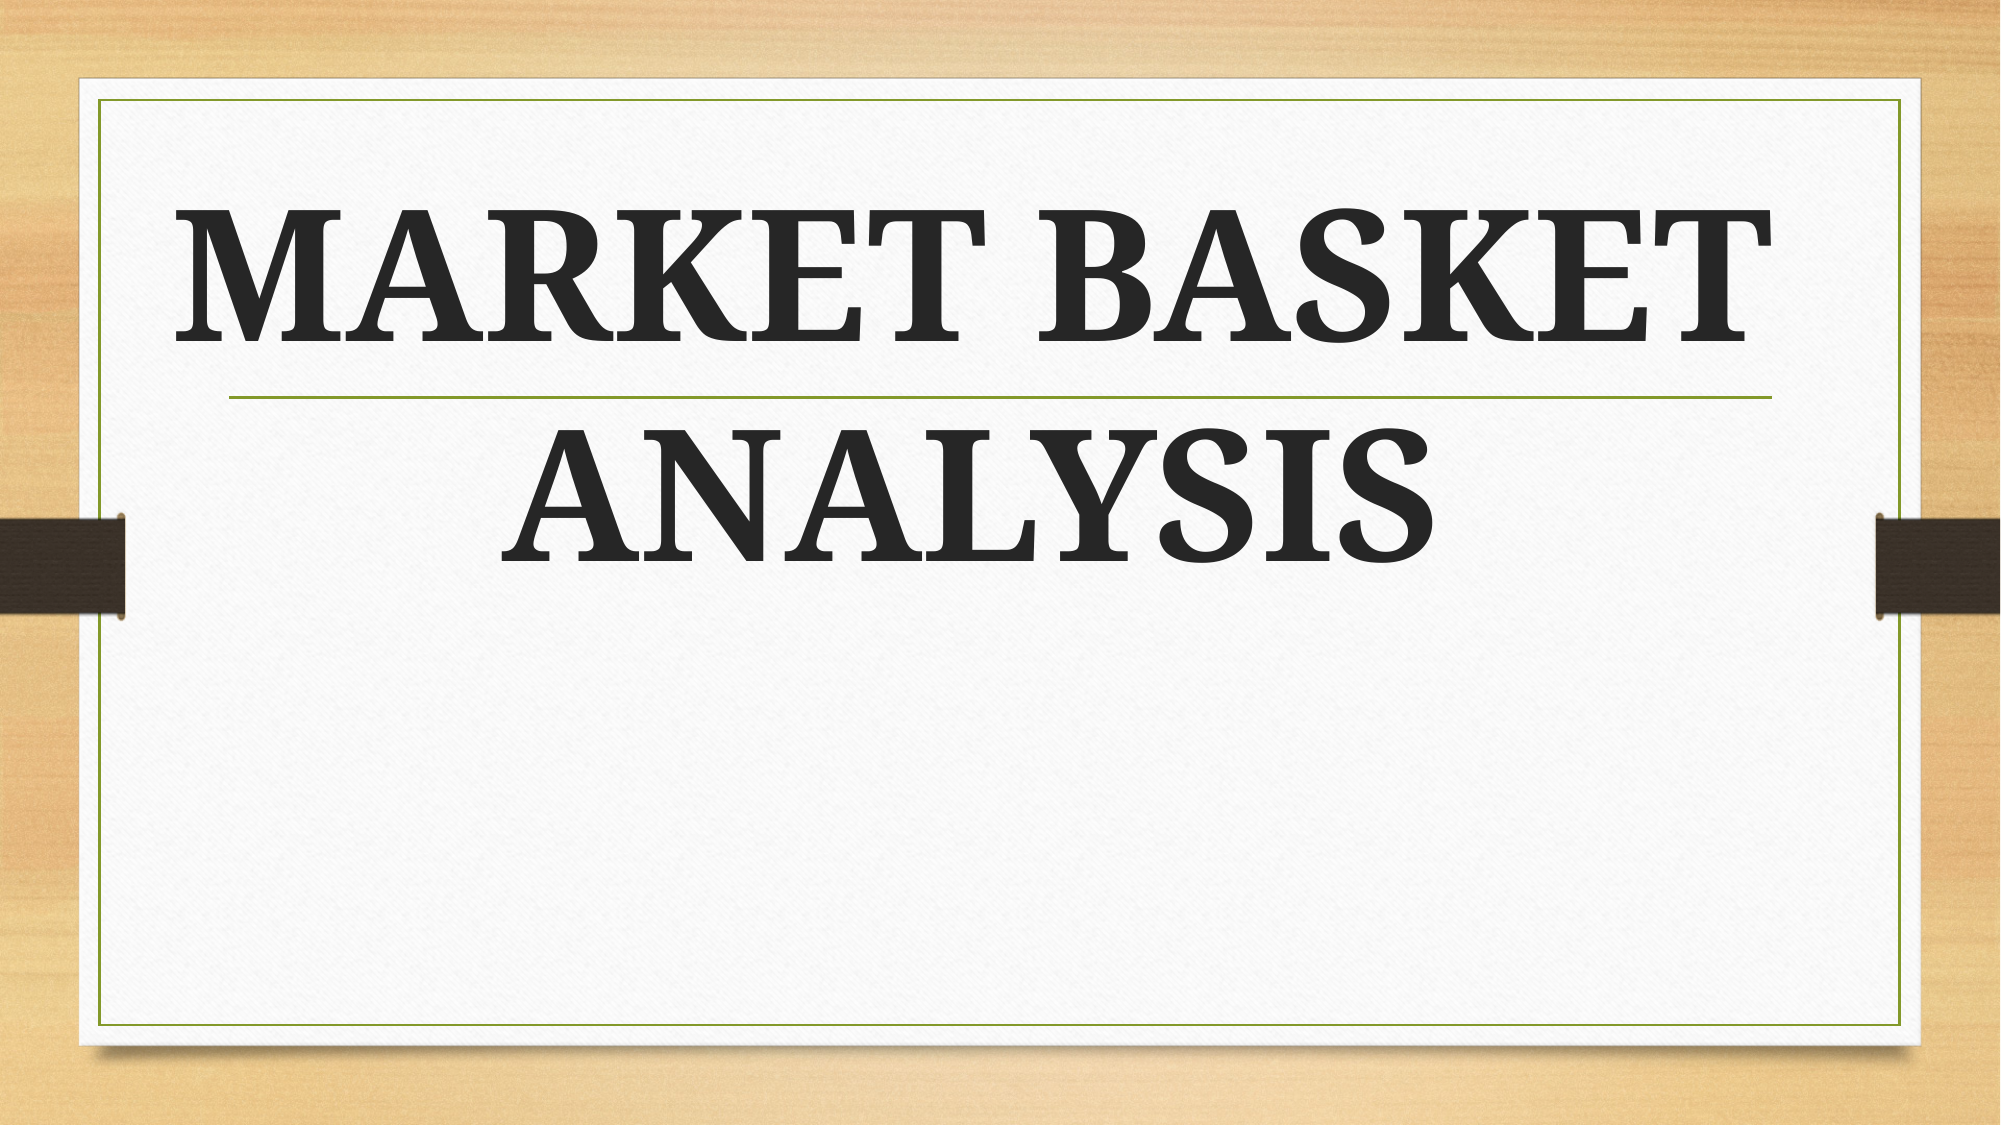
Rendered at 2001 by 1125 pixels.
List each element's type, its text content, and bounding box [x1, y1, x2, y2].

title MARKET BASKET ANALYSIS [137, 59, 1808, 697]
picture [0, 0, 2001, 1125]
